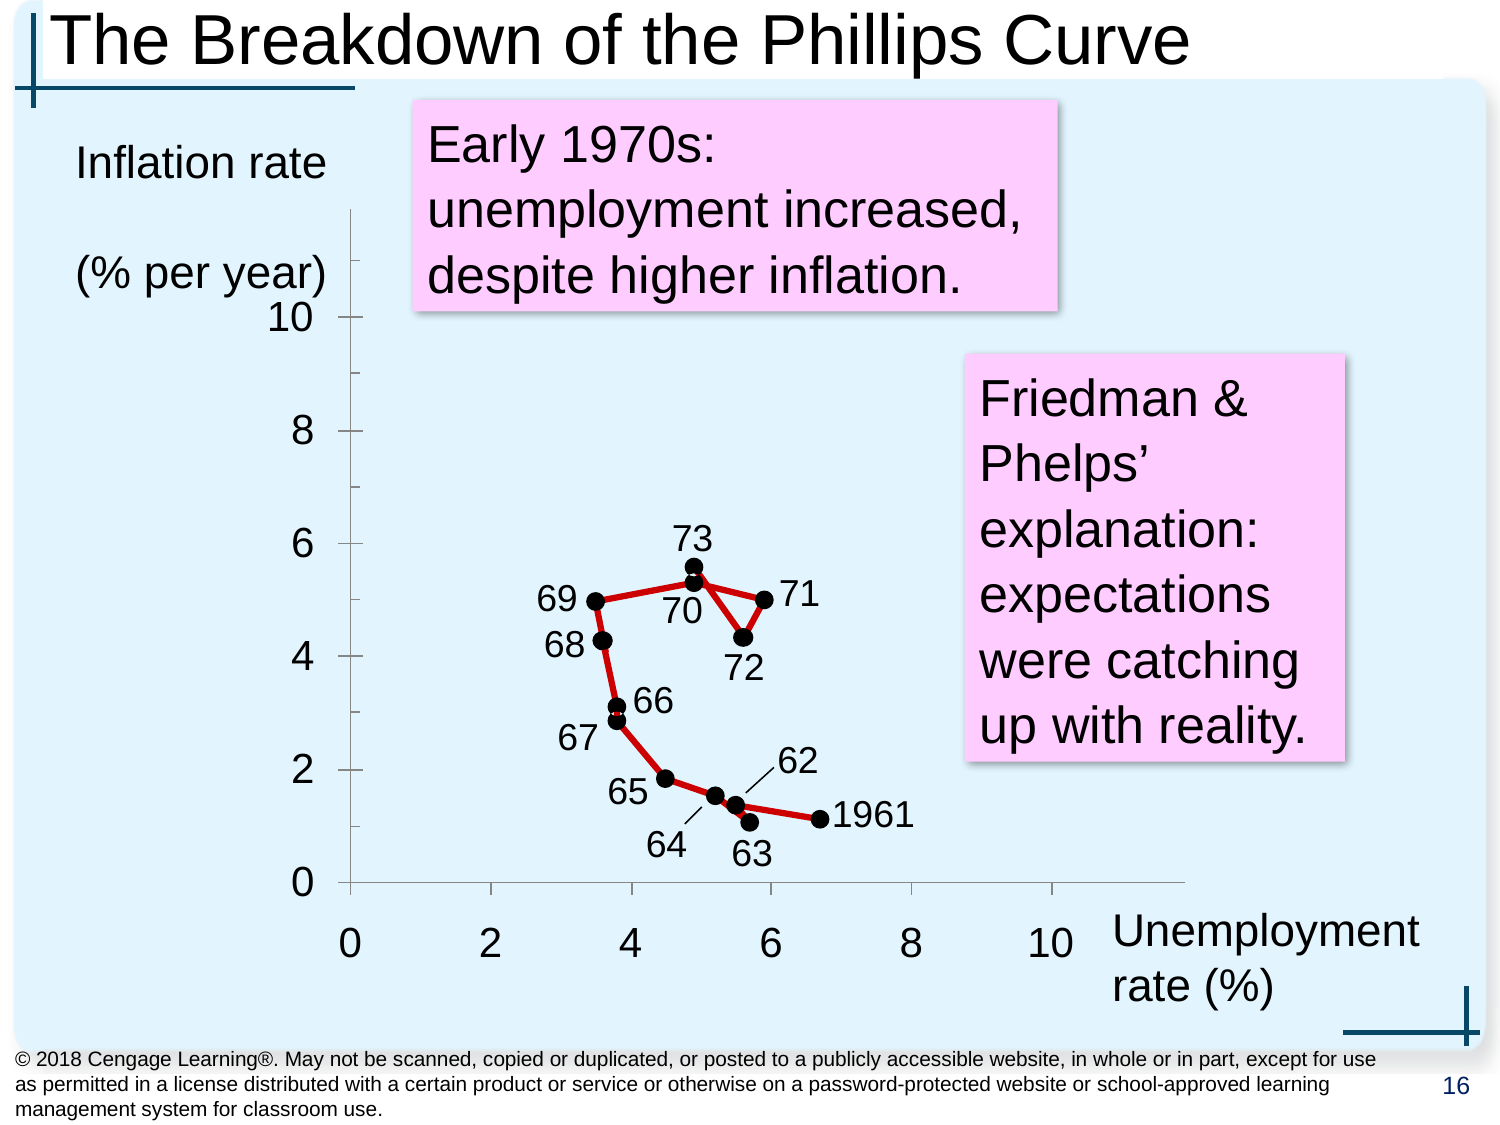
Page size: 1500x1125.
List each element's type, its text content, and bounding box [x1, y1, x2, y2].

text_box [645, 806, 702, 866]
text_box Friedman & Phelps’ explanation: expectations were catching up with reality. [1237, 353, 1345, 762]
slide_number 16 [1414, 1060, 1500, 1125]
text_box Unemployment rate (%) [1097, 893, 1458, 1019]
footer © 2018 Cengage Learning®. May not be scanned, copied or duplicated, or posted to a publicly accessible website, in whole or in part, except for use as permitted in a license distributed with a certain product or service or otherwise on a password-protected website or school-approved learning management system for classroom use. [0, 1040, 1414, 1125]
picture [0, 0, 1500, 1061]
title The Breakdown of the Phillips Curve [34, 0, 1474, 73]
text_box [745, 736, 825, 794]
text_box Inflation rate (% per year) [53, 125, 343, 305]
text_box Early 1970s: unemployment increased, despite higher inflation. [412, 99, 1058, 172]
